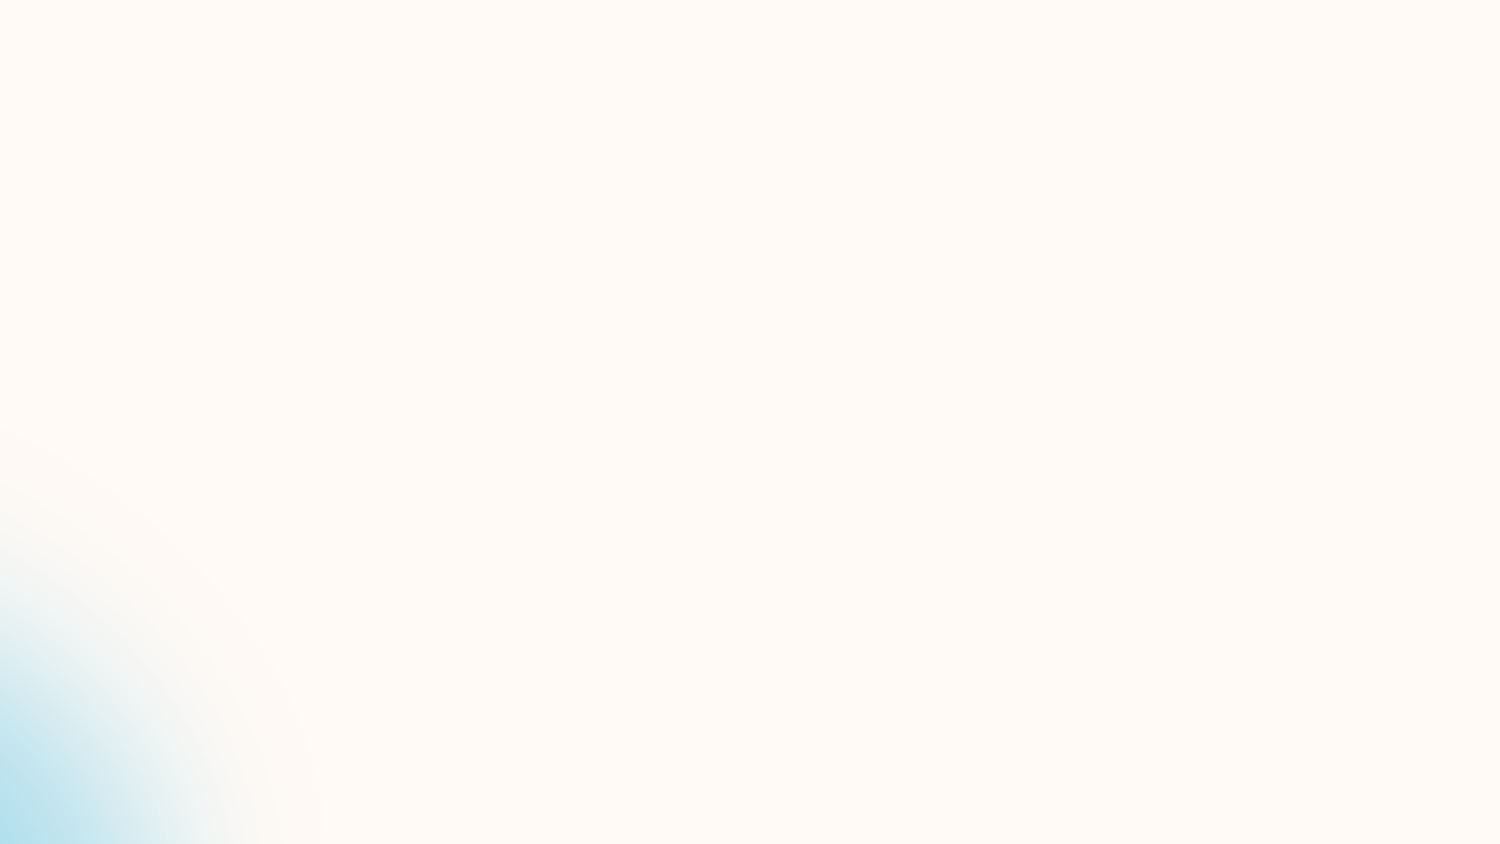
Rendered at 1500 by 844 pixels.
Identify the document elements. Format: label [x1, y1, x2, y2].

picture [0, 104, 673, 844]
